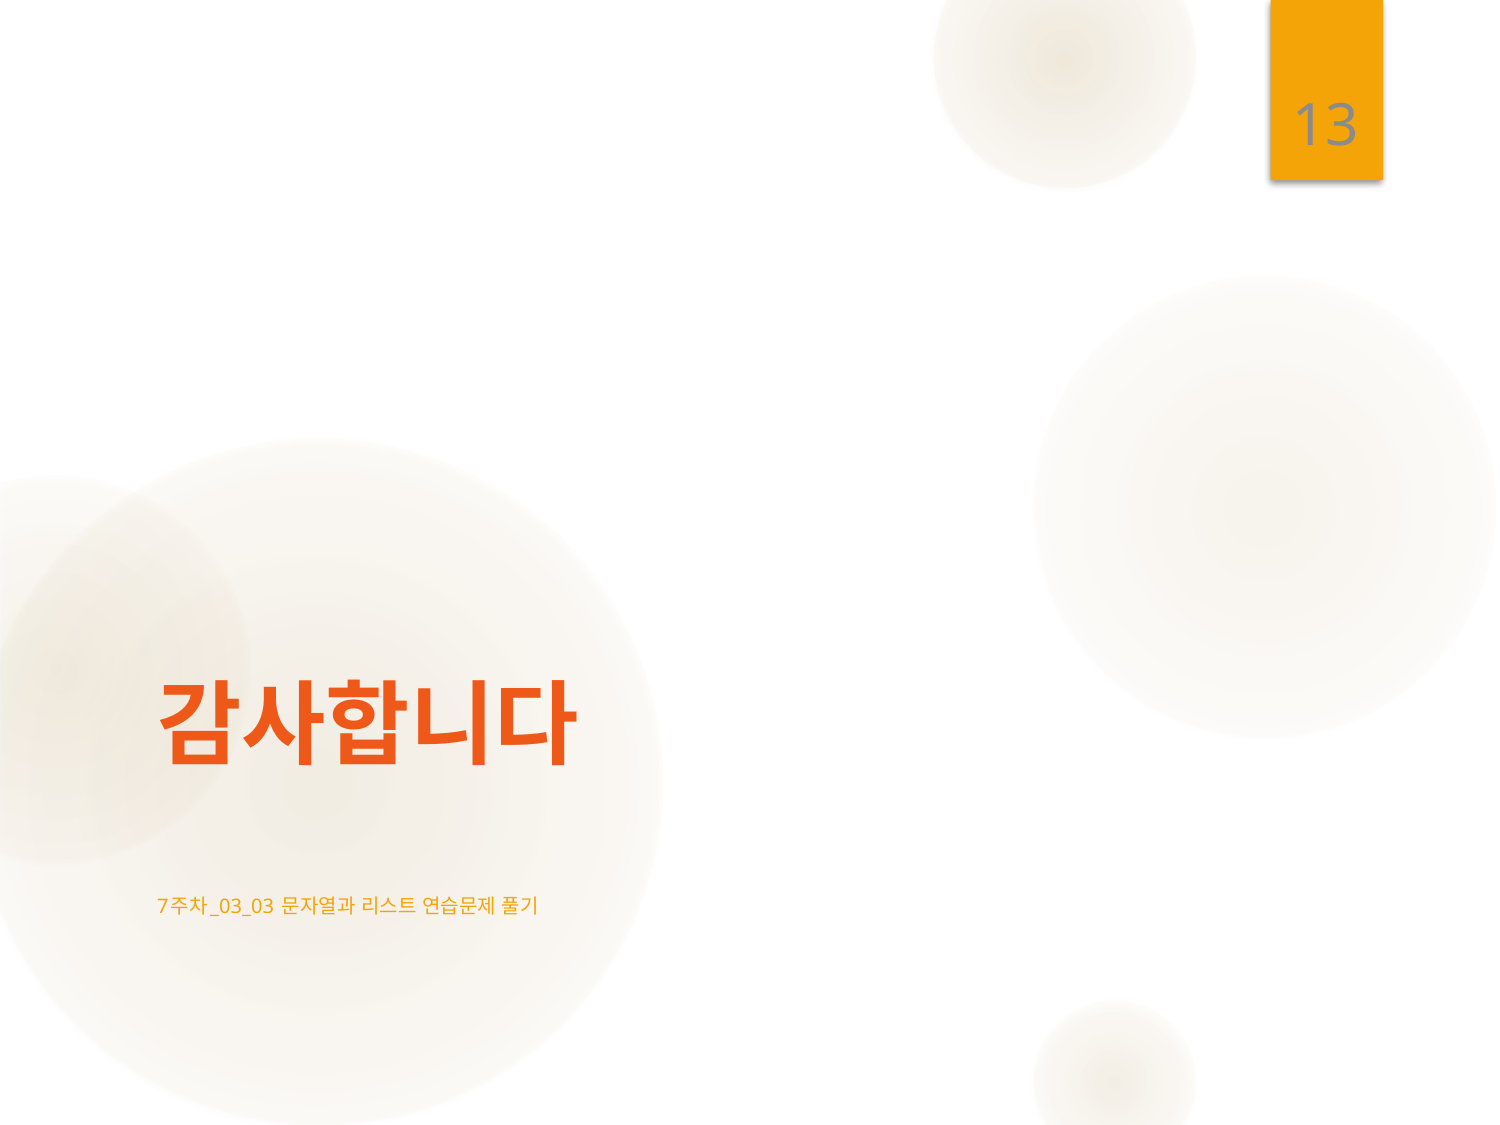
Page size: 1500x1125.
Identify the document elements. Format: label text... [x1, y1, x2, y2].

title 감사합니다 [142, 237, 1229, 783]
slide_number 13 [1273, 48, 1378, 175]
subtitle 7주차_03_03 문자열과 리스트 연습문제 풀기 [142, 783, 1229, 925]
